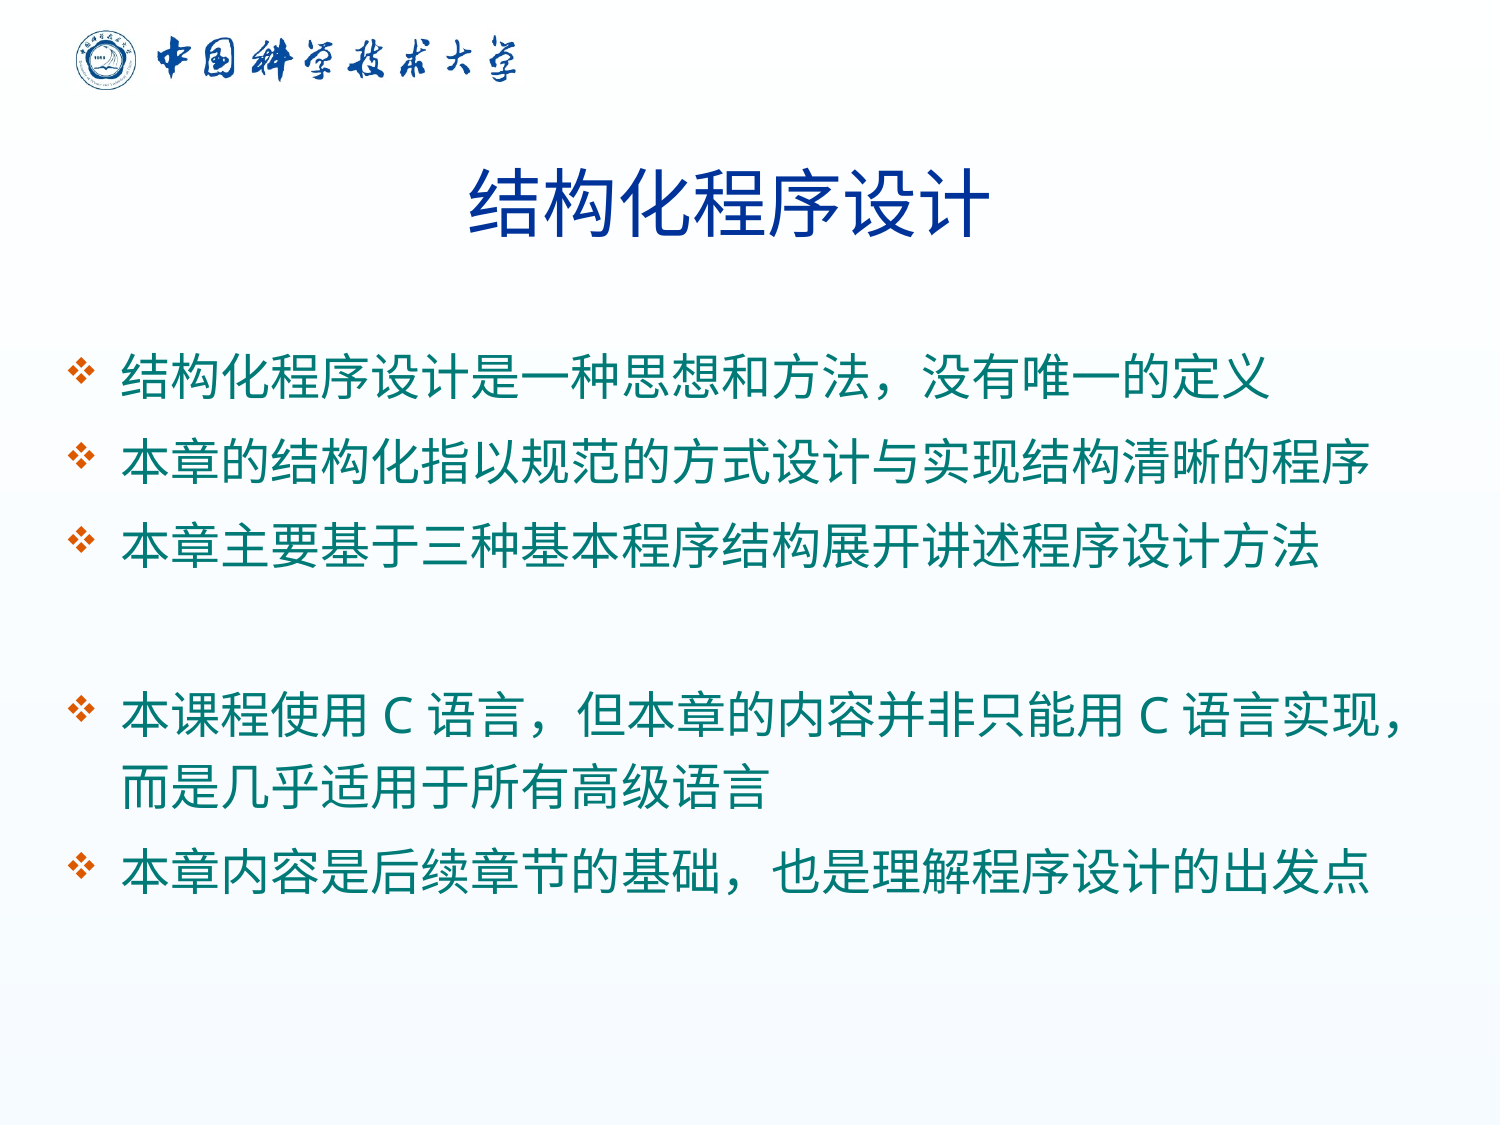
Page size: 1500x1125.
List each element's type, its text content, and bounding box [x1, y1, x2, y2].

list 结构化程序设计是一种思想和方法，没有唯一的定义 本章的结构化指以规范的方式设计与实现结构清晰的程序 本章主要基于三种基本程序结构展开讲述程序设计方法 本课程使用C语言，但本章的内容并非只能用C语言实现，而是几乎适用于所有高级语言 本章内容是后续章节的基础，也是理解程序设计的出发点 [49, 326, 1451, 1072]
picture [147, 26, 524, 84]
title 结构化程序设计 [49, 99, 1412, 303]
picture [74, 27, 136, 90]
